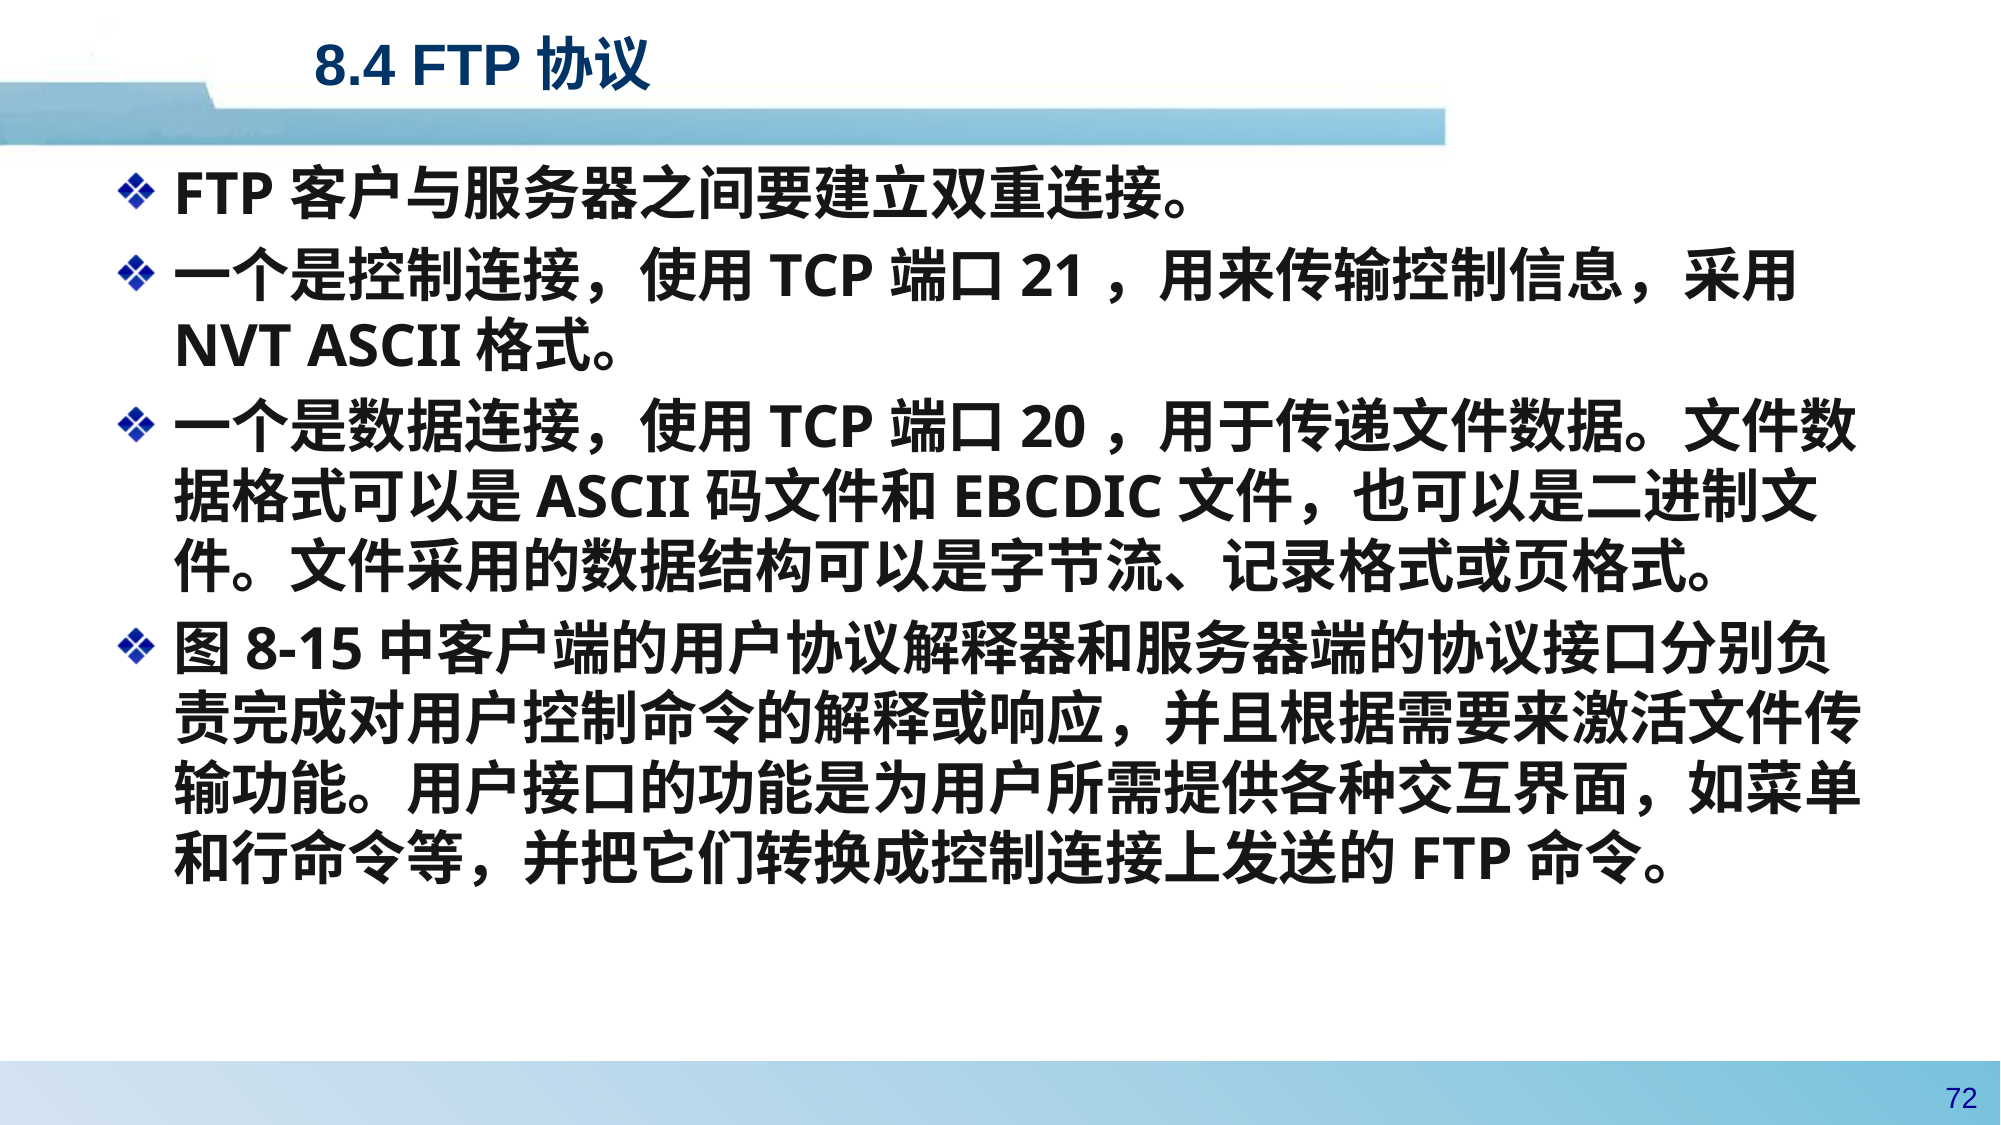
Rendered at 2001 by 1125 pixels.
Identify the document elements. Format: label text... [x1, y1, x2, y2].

title 8.4 FTP协议 [299, 15, 1718, 109]
picture [116, 170, 158, 212]
picture [0, 12, 1612, 371]
slide_number 71 [1850, 1071, 1993, 1125]
picture [116, 404, 158, 445]
picture [116, 625, 158, 667]
picture [116, 252, 158, 294]
list FTP客户与服务器之间要建立双重连接。 一个是控制连接，使用TCP端口21，用来传输控制信息，采用NVT ASCII格式。 一个是数据连接，使用TCP端口20，用于传递文件数据。文件数据格式可以是ASCII码文件和EBCDIC文件，也可以是二进制文件。文件采用的数据结构可以是字节流、记录格式或页格式。 图8-15中客户端的用户协议解释器和服务器端的协议接口分别负责完成对用户控制命令的解释或响应，并且根据需要来激活文件传输功能。用户接口的功能是为用户所需提供各种交互界面，如菜单和行命令等，并把它们转换成控制连接上发送的FTP命令。 [101, 148, 1899, 1024]
